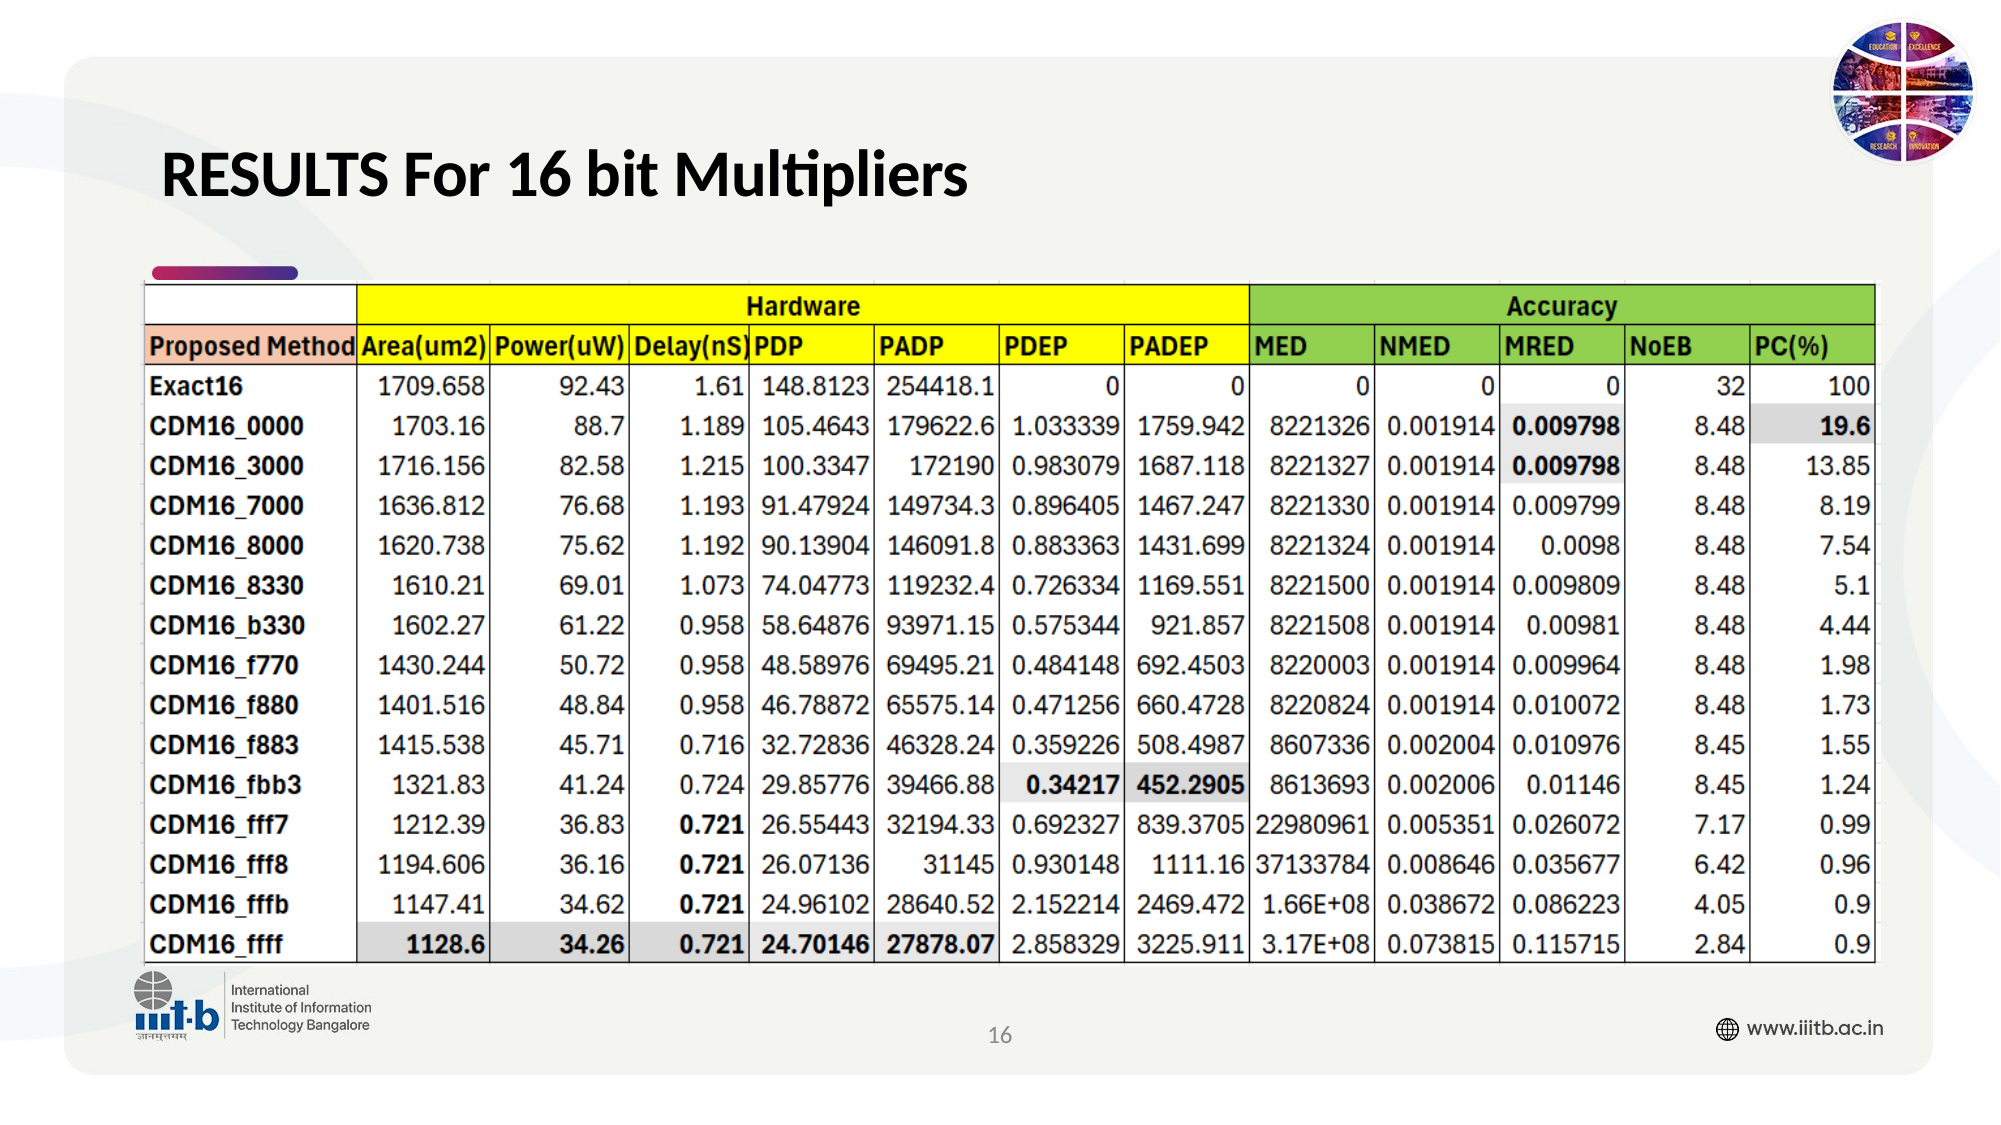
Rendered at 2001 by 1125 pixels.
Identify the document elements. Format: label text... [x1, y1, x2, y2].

title RESULTS For 16 bit Multipliers [161, 128, 1428, 280]
slide_number 16 [980, 1017, 1019, 1125]
picture [0, 12, 2000, 1077]
